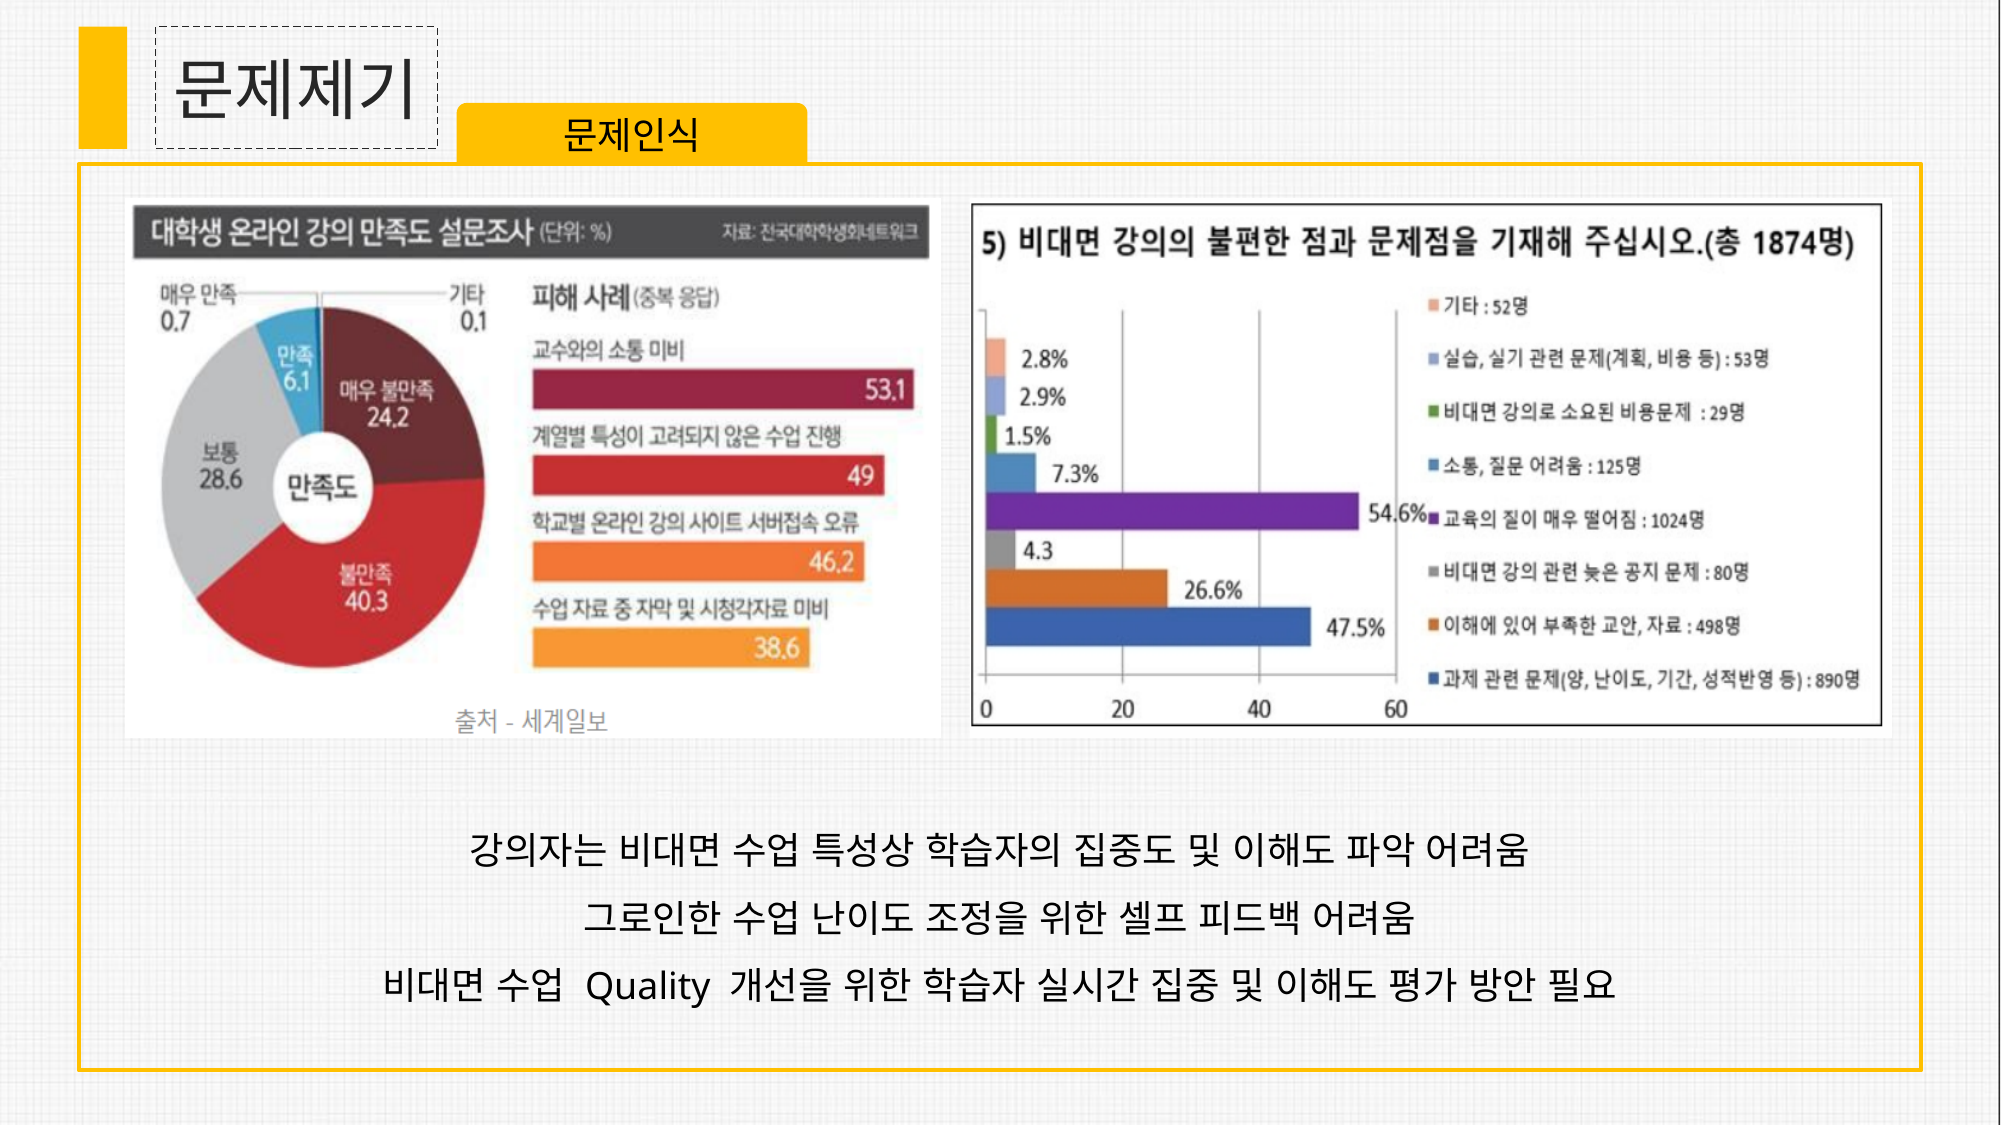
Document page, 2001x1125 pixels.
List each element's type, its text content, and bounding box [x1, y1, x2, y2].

text_box [77, 24, 129, 151]
text_box 문제인식 [454, 100, 810, 167]
text_box 문제제기 [155, 26, 438, 149]
text_box [77, 162, 1923, 1072]
picture [0, 0, 2001, 1125]
